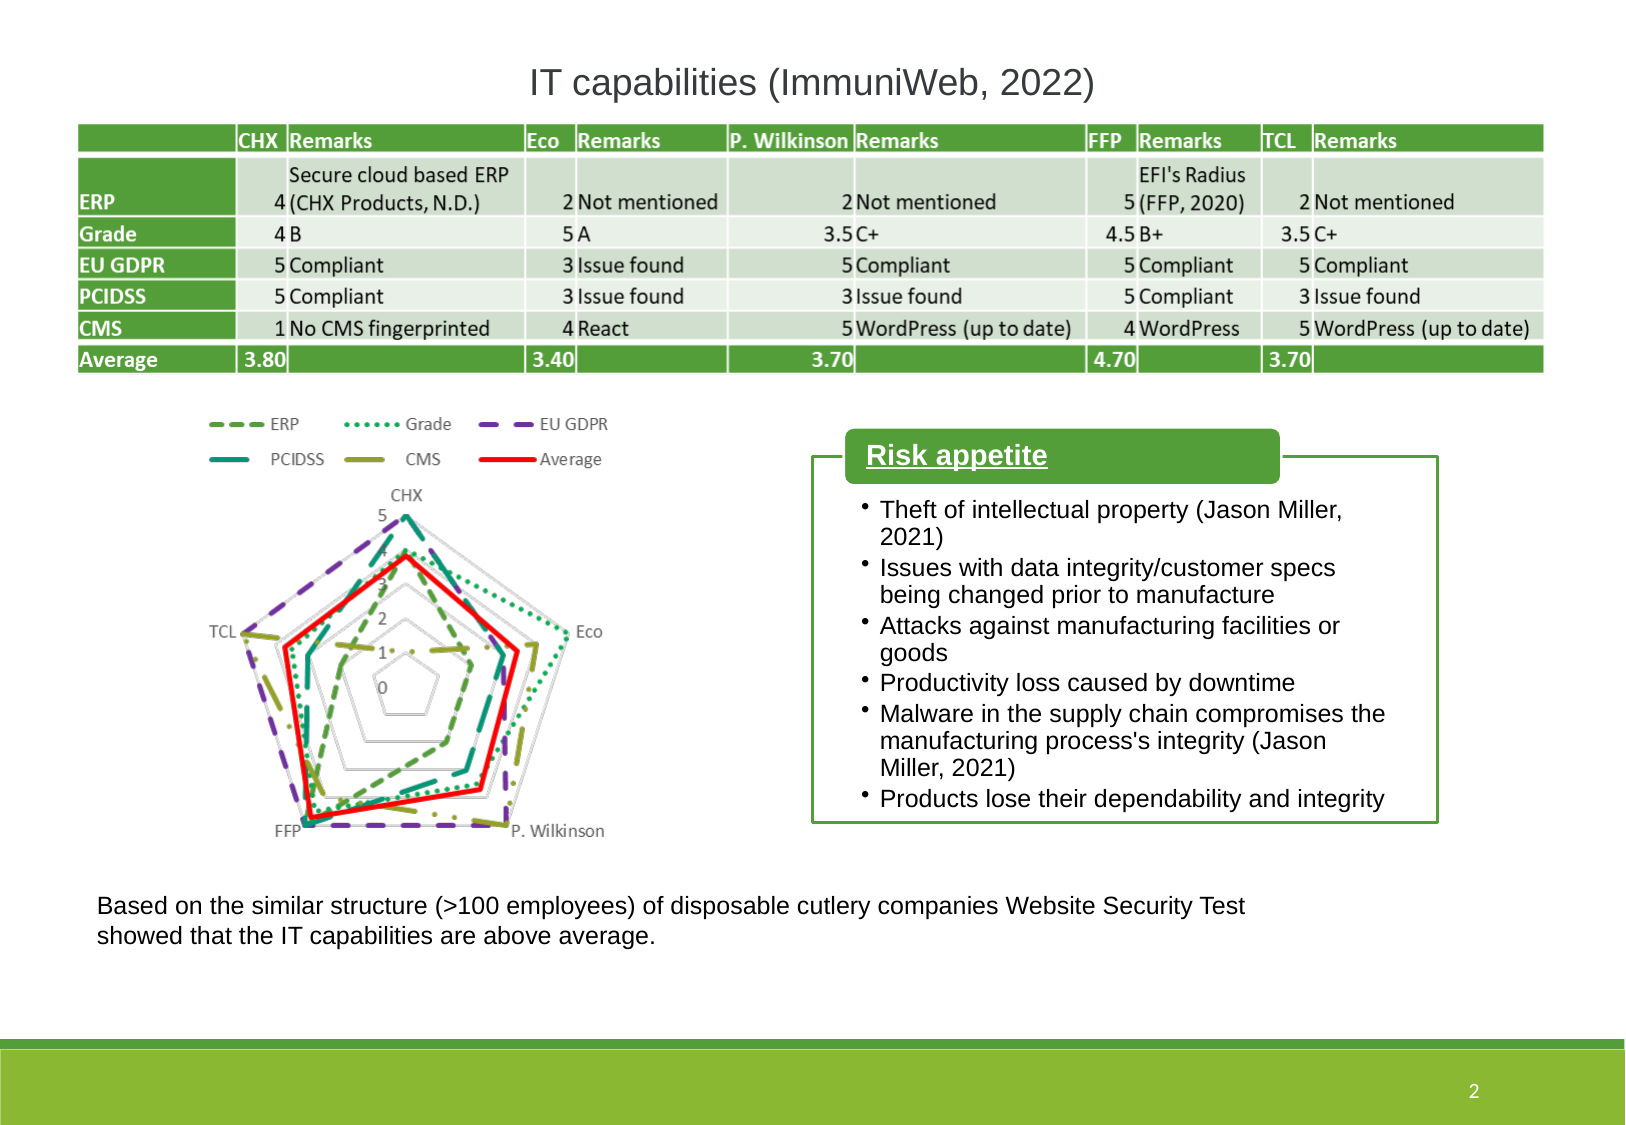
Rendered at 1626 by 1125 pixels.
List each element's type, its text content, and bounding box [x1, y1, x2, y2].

picture [86, 393, 727, 899]
text_box Based on the similar structure (>100 employees) of disposable cutlery companies Website Security Test showed that the IT capabilities are above average. [82, 882, 1270, 957]
text_box IT capabilities (ImmuniWeb, 2022) [406, 51, 1219, 111]
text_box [811, 425, 1439, 825]
slide_number 2 [1319, 1059, 1495, 1120]
picture [75, 117, 1549, 388]
